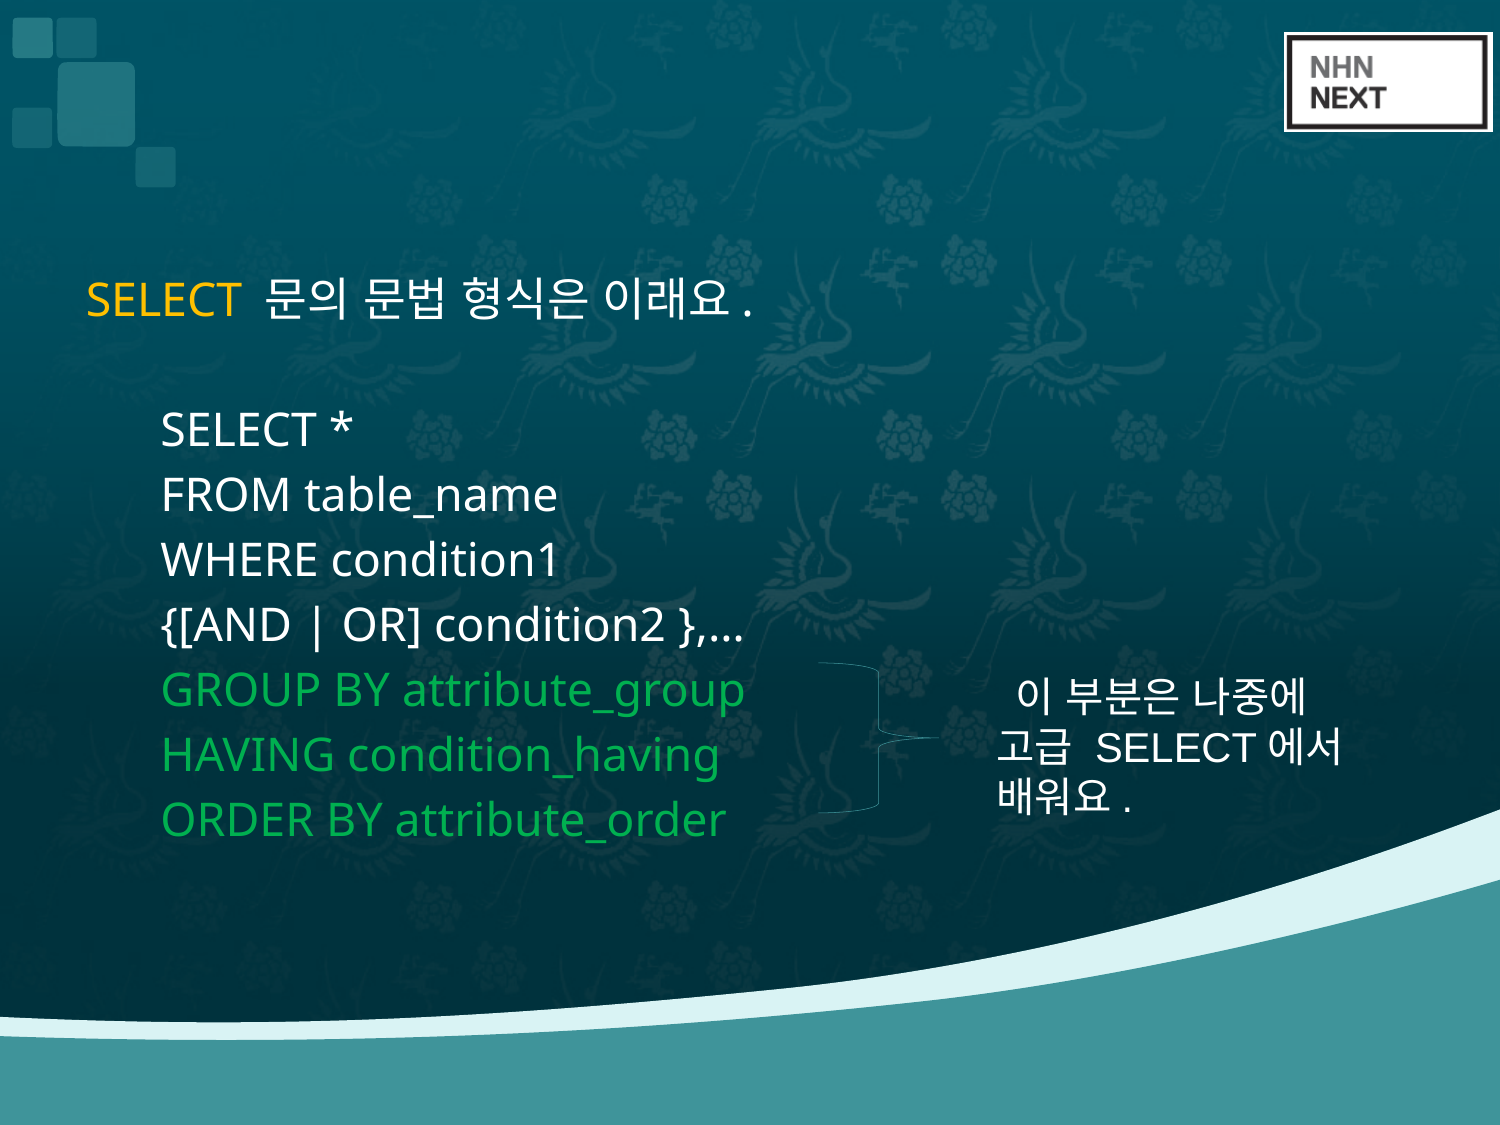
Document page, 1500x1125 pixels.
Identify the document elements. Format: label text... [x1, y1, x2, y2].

text_box [818, 662, 940, 814]
picture [1284, 32, 1493, 132]
list SELECT 문의 문법 형식은 이래요. SELECT * FROM table_name WHERE condition1 {[AND | OR] condition2 },… GROUP BY attribute_group HAVING condition_having ORDER BY attribute_order [70, 262, 1425, 1005]
text_box 이 부분은 나중에 고급 SELECT에서 배워요. [981, 662, 1395, 828]
